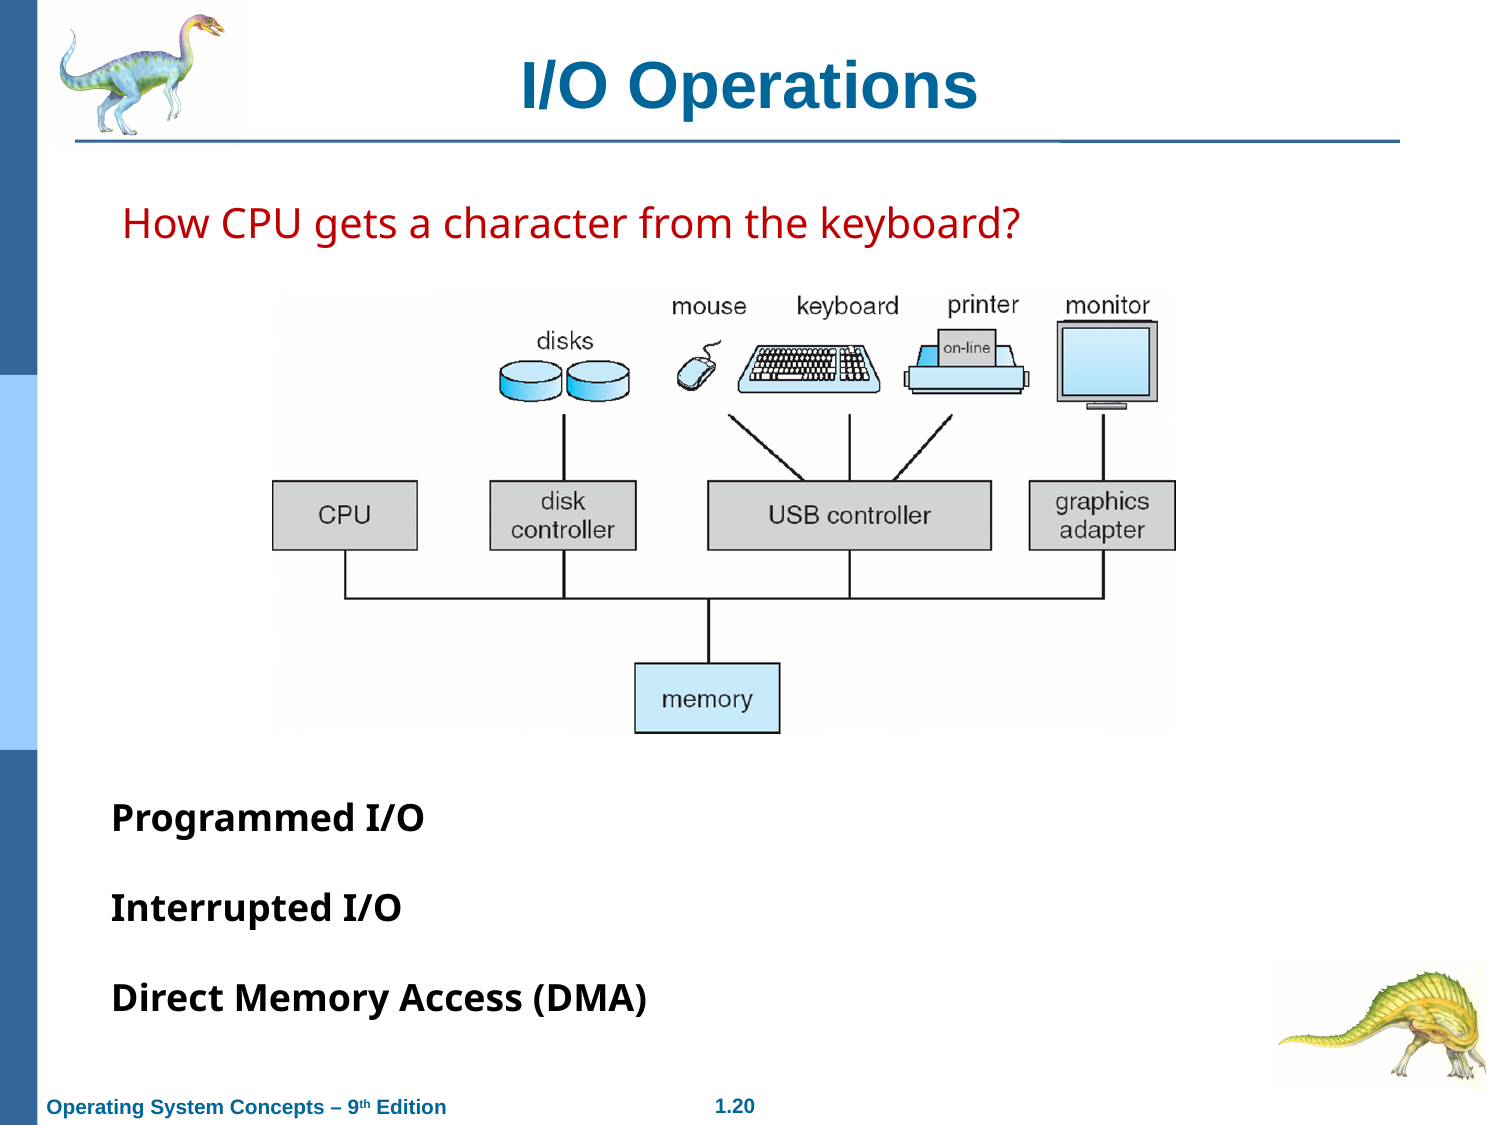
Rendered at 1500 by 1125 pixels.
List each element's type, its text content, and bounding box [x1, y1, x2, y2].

picture [46, 0, 243, 149]
text_box Programmed I/O Interrupted I/O Direct Memory Access (DMA) [96, 787, 1447, 1027]
text_box How CPU gets a character from the keyboard? [106, 188, 1169, 254]
picture [1275, 959, 1486, 1090]
picture [264, 285, 1182, 739]
title I/O Operations [75, 35, 1425, 130]
